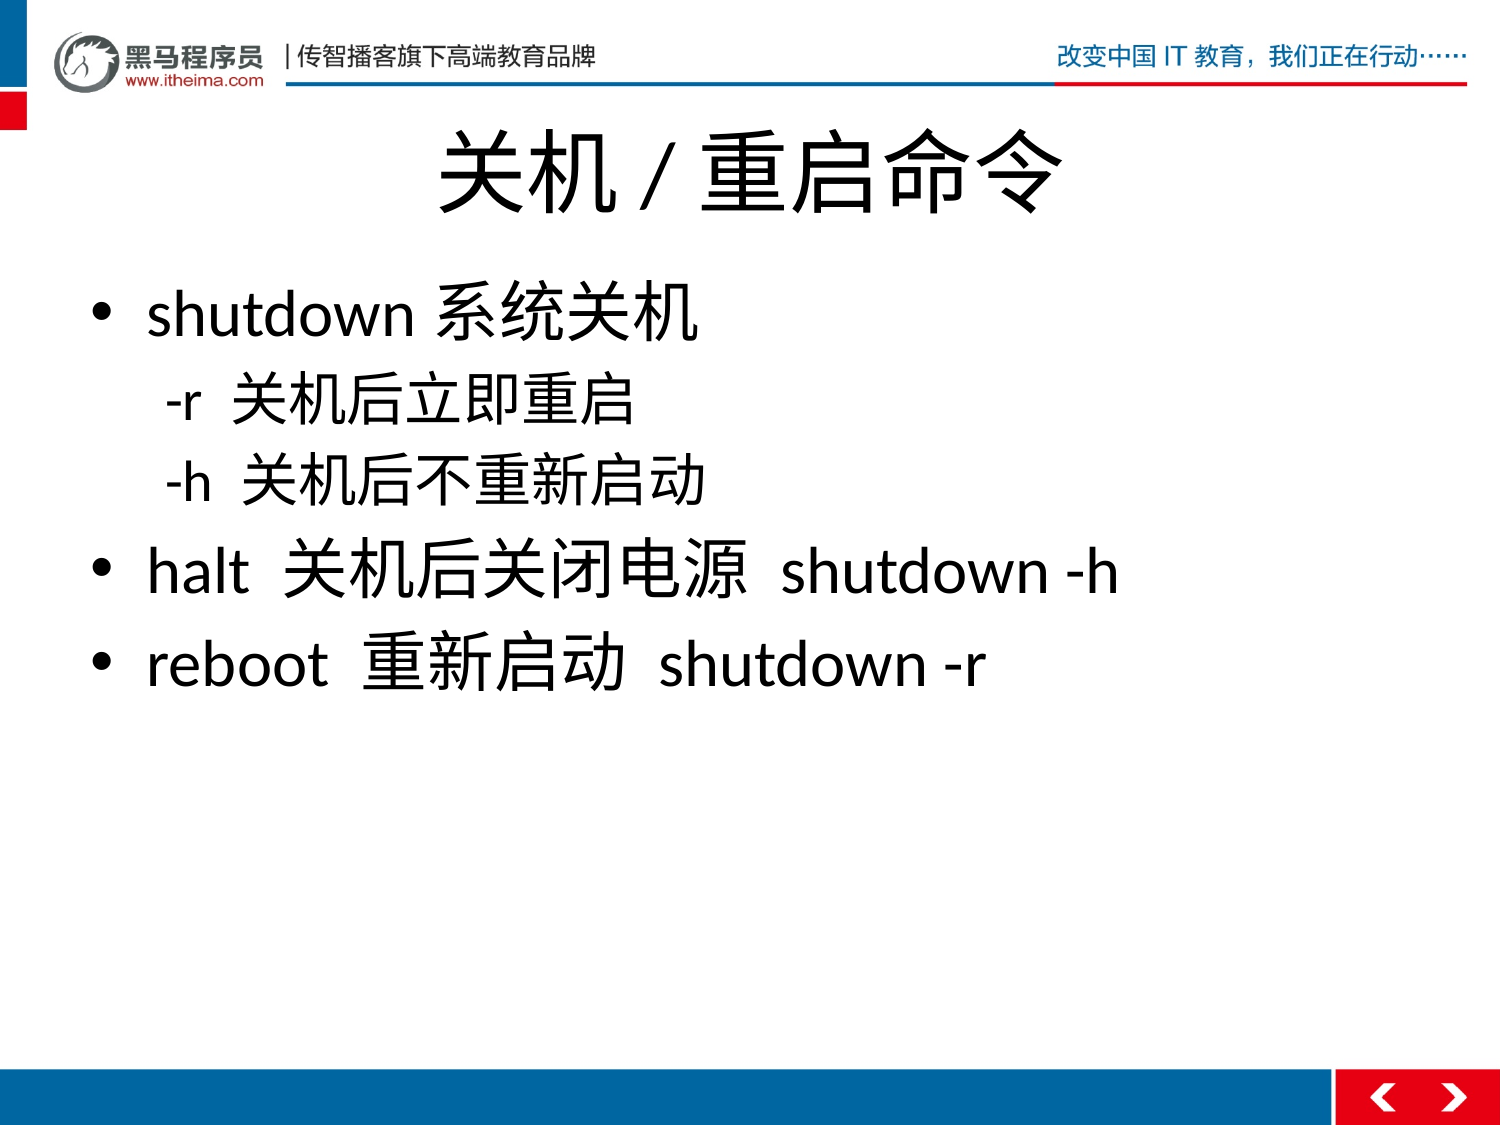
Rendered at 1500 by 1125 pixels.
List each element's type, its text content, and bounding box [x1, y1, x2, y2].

title 关机/重启命令 [75, 45, 1425, 233]
picture [0, 0, 1500, 1125]
list shutdown系统关机 -r 关机后立即重启 -h 关机后不重新启动 halt 关机后关闭电源 shutdown -h reboot 重新启动 shutdown -r [75, 262, 1425, 1005]
